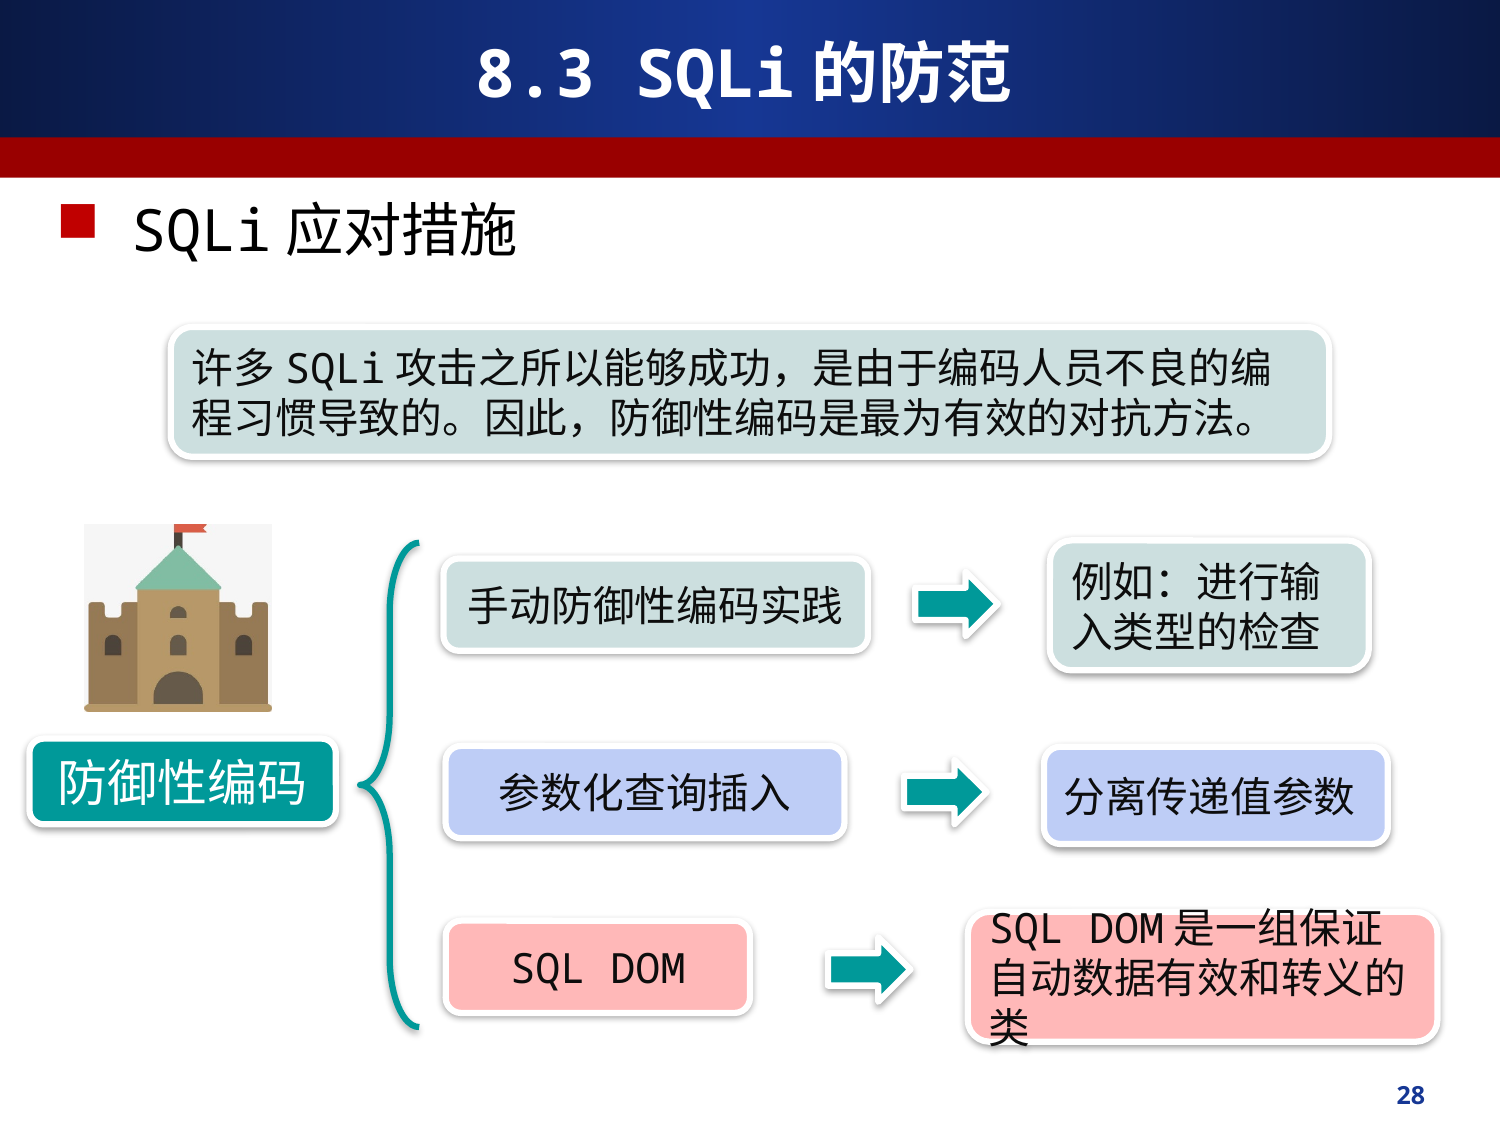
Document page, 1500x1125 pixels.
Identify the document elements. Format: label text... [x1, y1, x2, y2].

text_box SQL DOM [442, 917, 754, 1017]
text_box 例如：进行输入类型的检查 [1046, 537, 1372, 674]
text_box 分离传递值参数 [1040, 743, 1391, 848]
text_box [912, 568, 1002, 640]
text_box 手动防御性编码实践 [440, 555, 872, 654]
text_box 防御性编码 [26, 735, 340, 828]
text_box 参数化查询插入 [442, 742, 848, 842]
text_box [900, 756, 990, 828]
text_box [824, 934, 914, 1005]
title 8.3 SQLi的防范 [50, 24, 1438, 118]
text_box [356, 539, 420, 1031]
text_box SQL DOM是一组保证自动数据有效和转义的类 [964, 908, 1441, 1045]
text_box 许多SQLi攻击之所以能够成功，是由于编码人员不良的编程习惯导致的。因此，防御性编码是最为有效的对抗方法。 [167, 323, 1333, 460]
text_box SQLi应对措施 [39, 184, 1396, 273]
picture [84, 524, 273, 712]
text_box [965, 1072, 1441, 1125]
